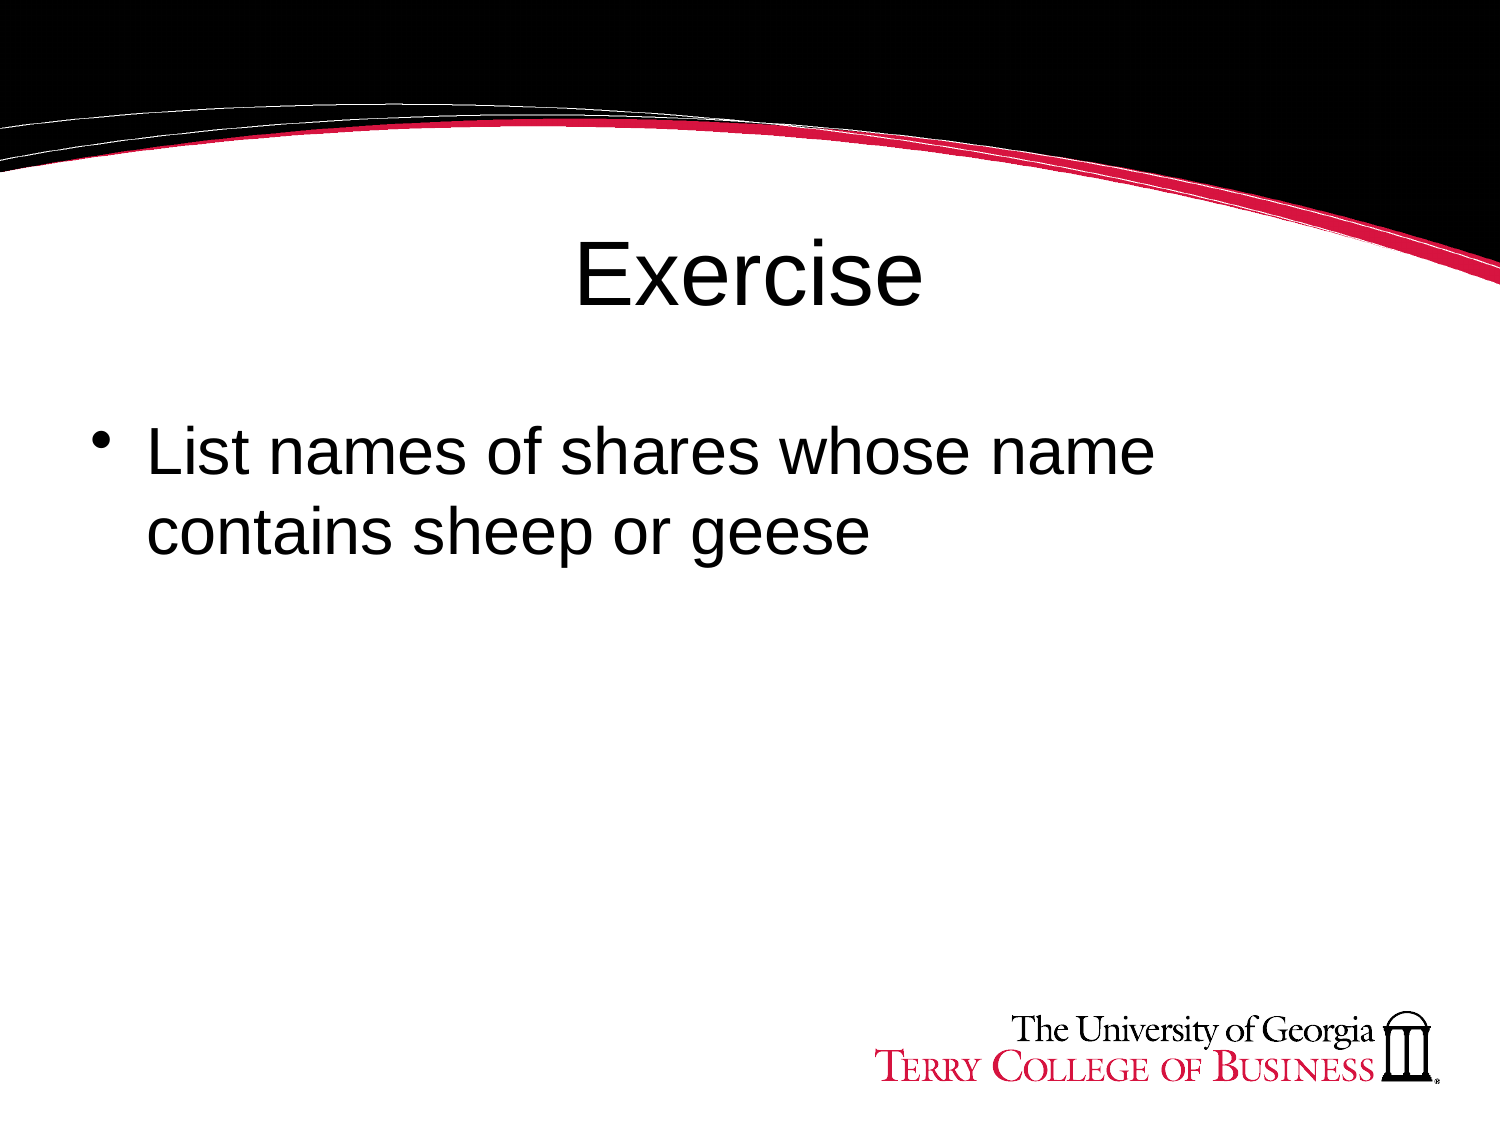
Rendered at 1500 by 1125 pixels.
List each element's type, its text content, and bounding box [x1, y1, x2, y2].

picture [0, 0, 1500, 286]
list List names of shares whose name contains sheep or geese [75, 399, 1425, 1005]
title Exercise [75, 174, 1425, 363]
picture [875, 1011, 1440, 1084]
